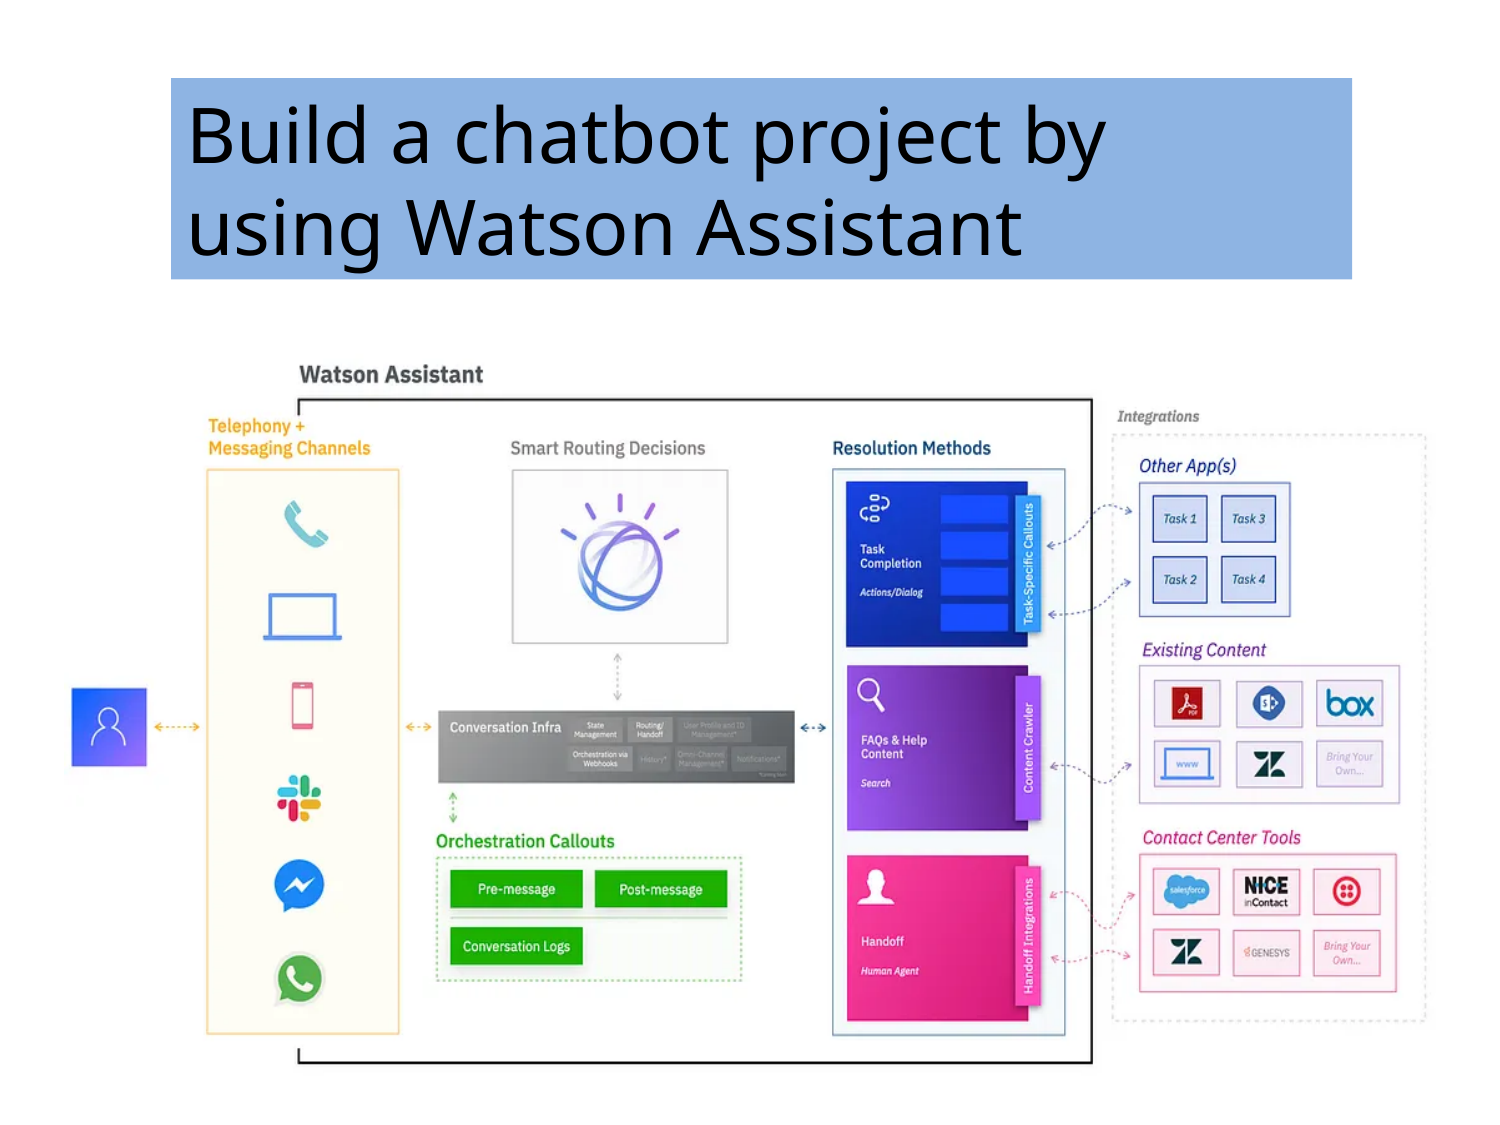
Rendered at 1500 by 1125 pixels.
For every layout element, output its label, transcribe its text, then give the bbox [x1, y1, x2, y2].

title Build a chatbot project by using Watson Assistant [171, 78, 1353, 280]
picture [64, 337, 1436, 1083]
